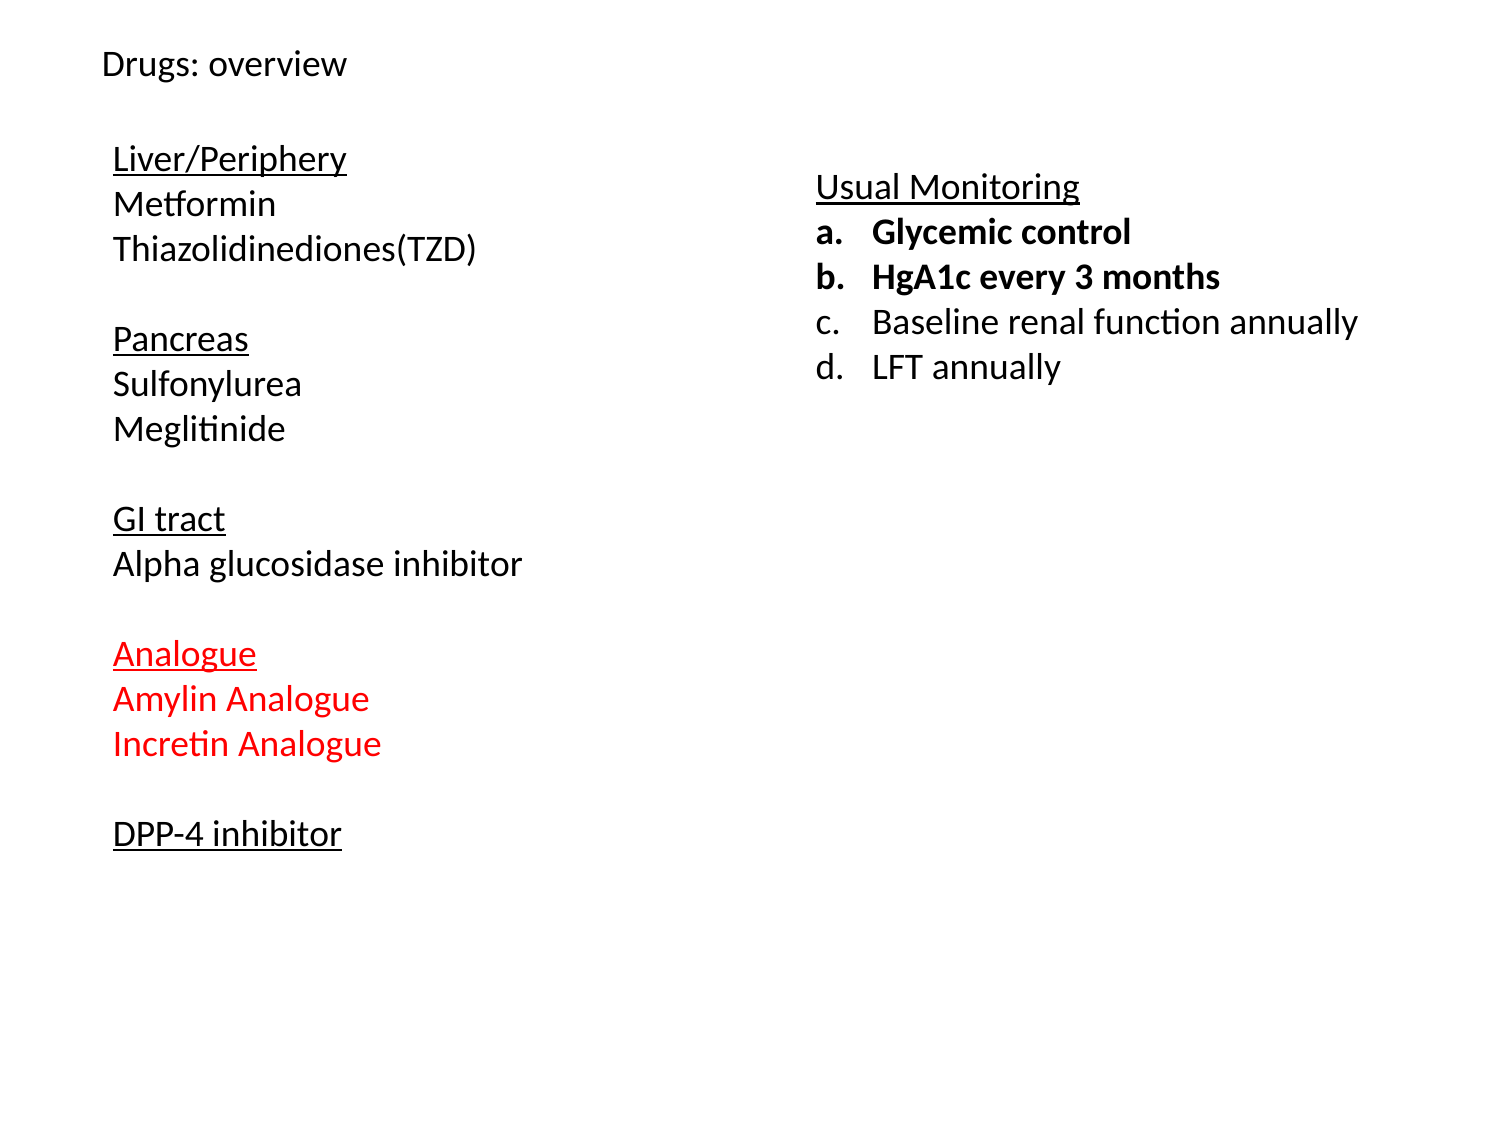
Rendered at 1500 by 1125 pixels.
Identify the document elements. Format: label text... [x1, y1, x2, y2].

text_box Drugs: overview [87, 31, 363, 91]
text_box Liver/Periphery Metformin Thiazolidinediones(TZD) Pancreas Sulfonylurea Meglitinide GI tract Alpha glucosidase inhibitor Analogue Amylin Analogue Incretin Analogue DPP-4 inhibitor [98, 126, 539, 862]
text_box Usual Monitoring Glycemic control HgA1c every 3 months Baseline renal function annually LFT annually [800, 154, 1374, 440]
